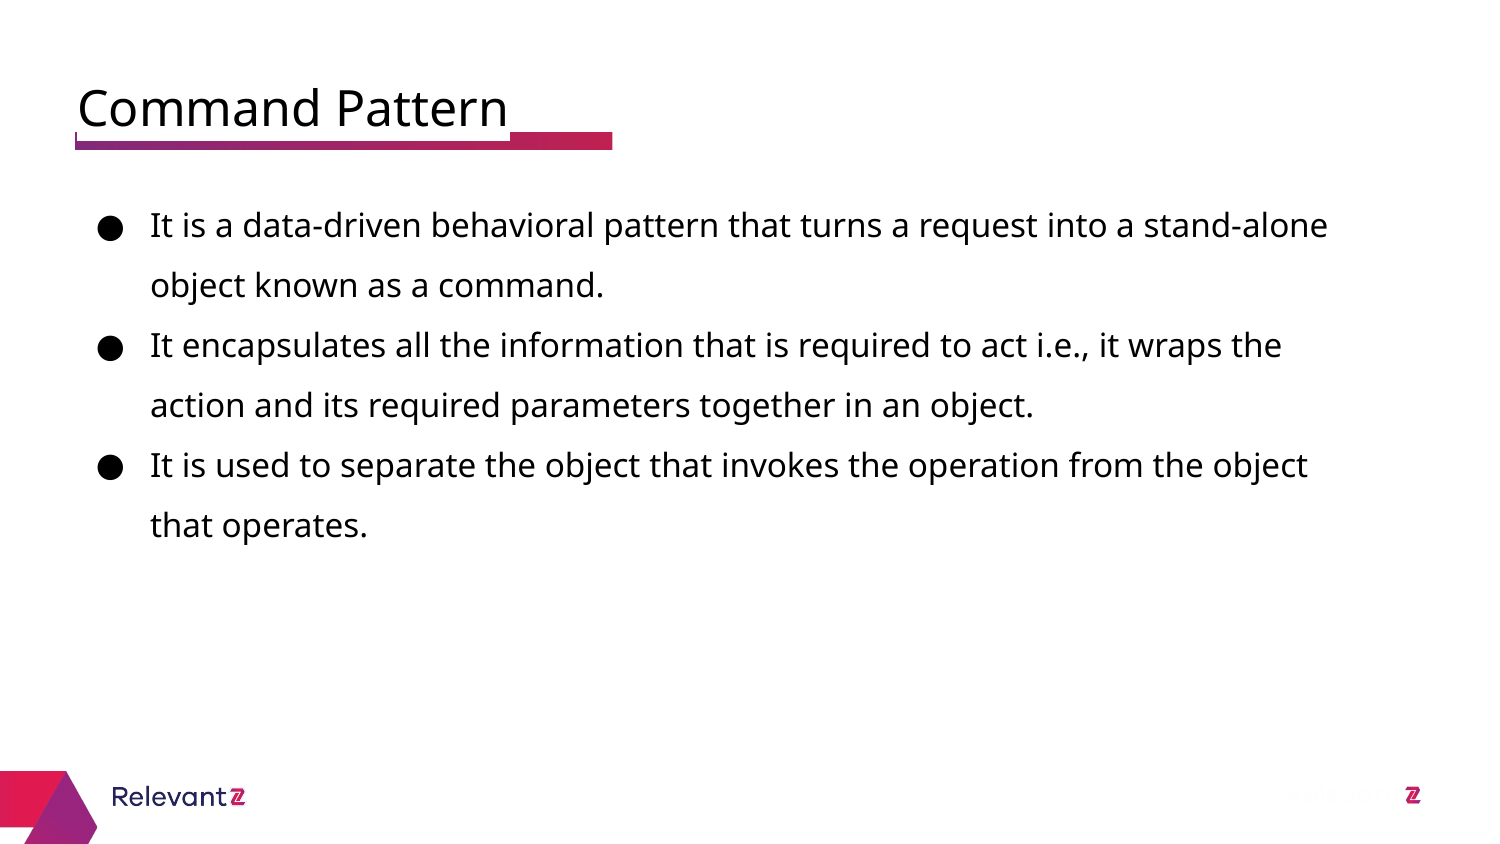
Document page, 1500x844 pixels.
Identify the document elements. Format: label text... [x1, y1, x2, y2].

picture [1284, 782, 1425, 810]
text_box Command Pattern [62, 52, 1243, 152]
title It is a data-driven behavioral pattern that turns a request into a stand-alone object known as a command. It encapsulates all the information that is required to act i.e., it wraps the action and its required parameters together in an object. It is used to separate the object that invokes the operation from the object that operates. [75, 184, 1366, 746]
picture [109, 782, 250, 810]
picture [0, 769, 101, 844]
